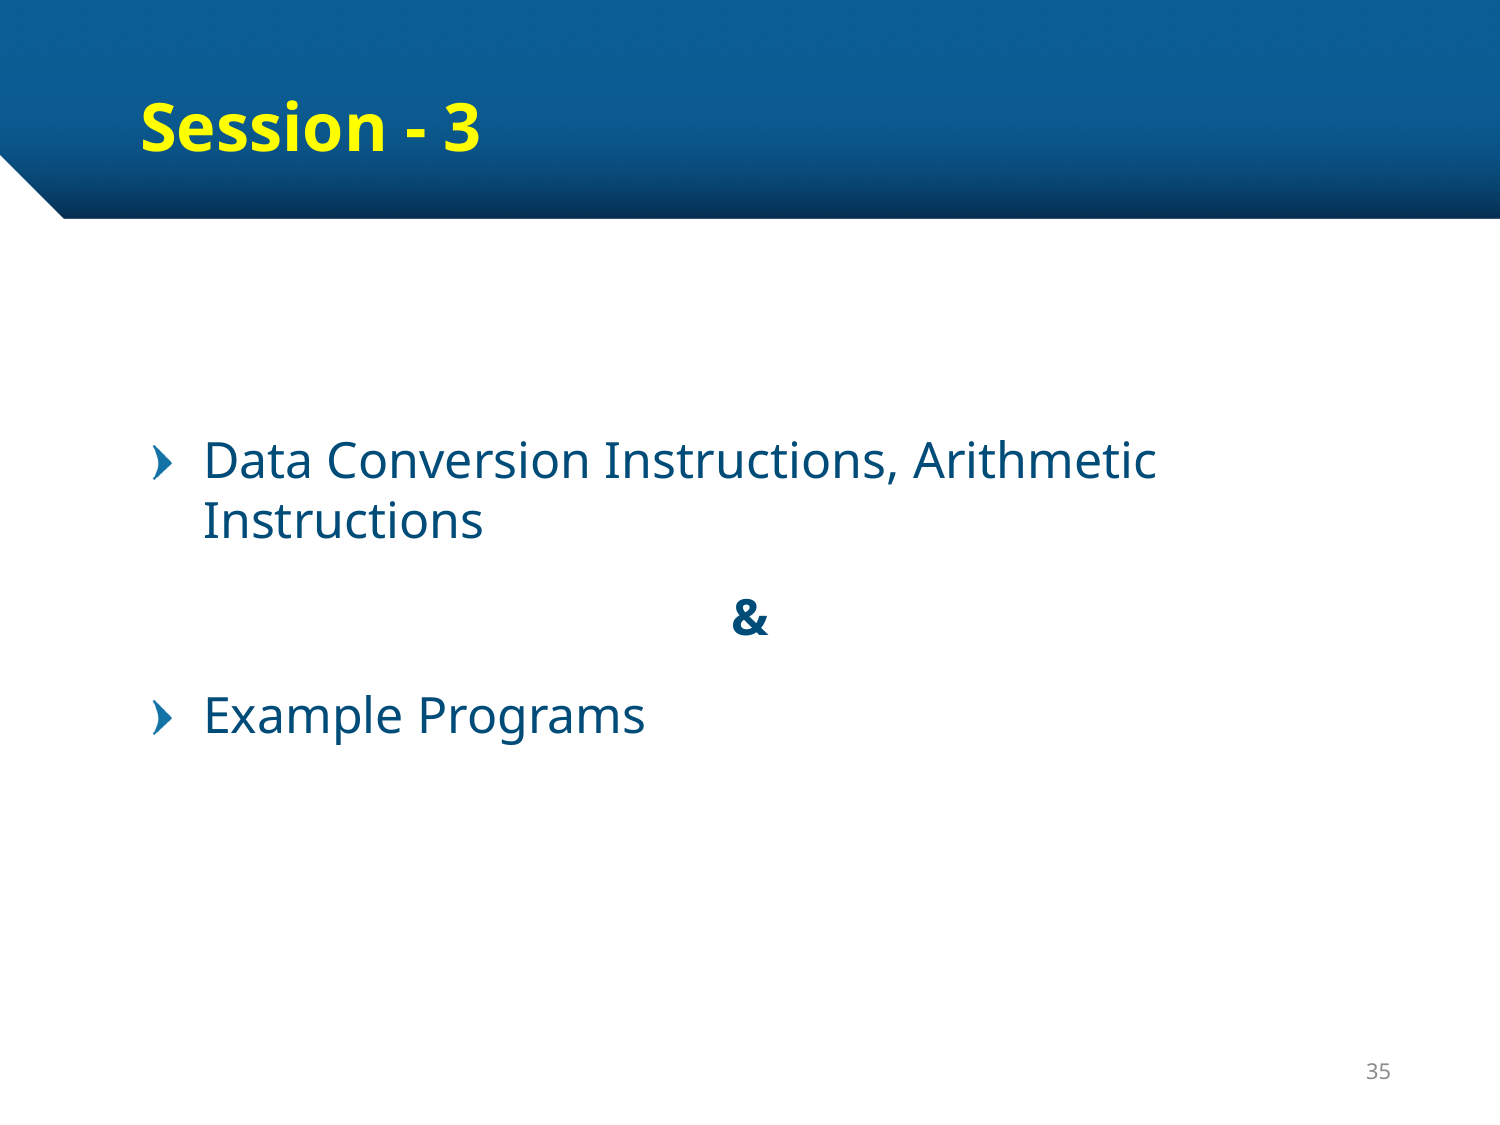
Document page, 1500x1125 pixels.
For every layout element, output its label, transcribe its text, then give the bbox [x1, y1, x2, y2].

slide_number 35 [1366, 1042, 1425, 1103]
title Session - 3 [124, 62, 1363, 188]
list Data Conversion Instructions, Arithmetic Instructions & Example Programs [131, 420, 1369, 794]
picture [0, 0, 1500, 1125]
